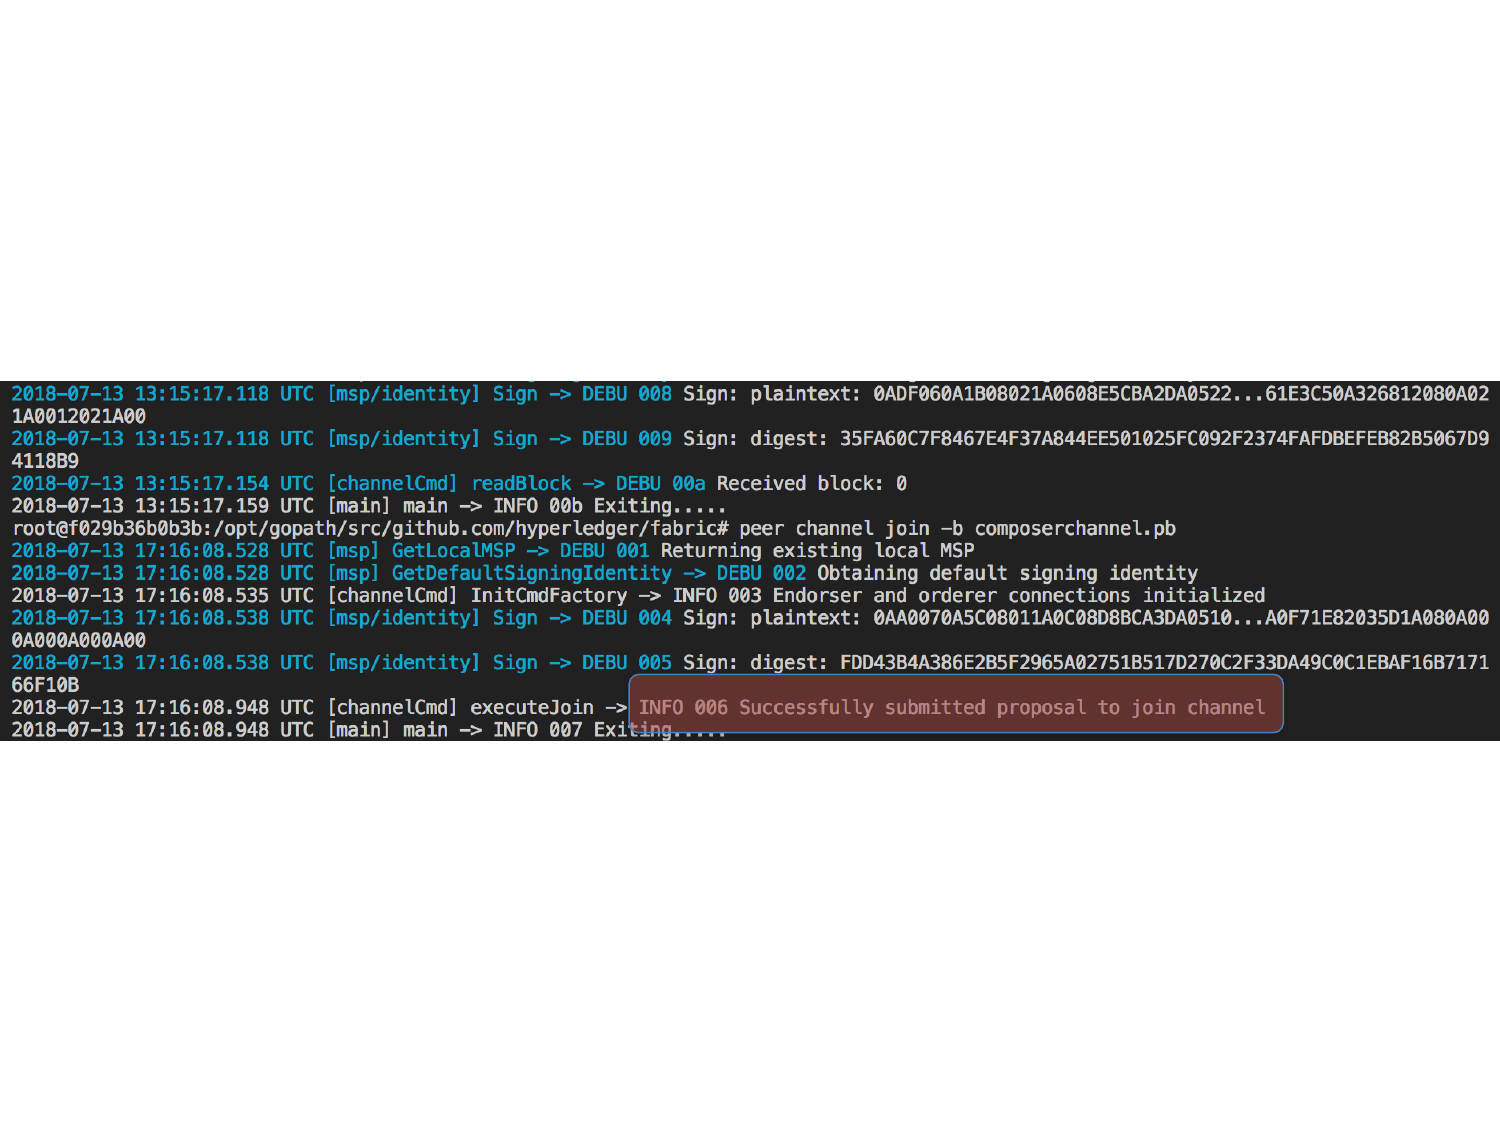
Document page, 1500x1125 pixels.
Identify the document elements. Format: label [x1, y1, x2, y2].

text_box [0, 380, 1500, 742]
